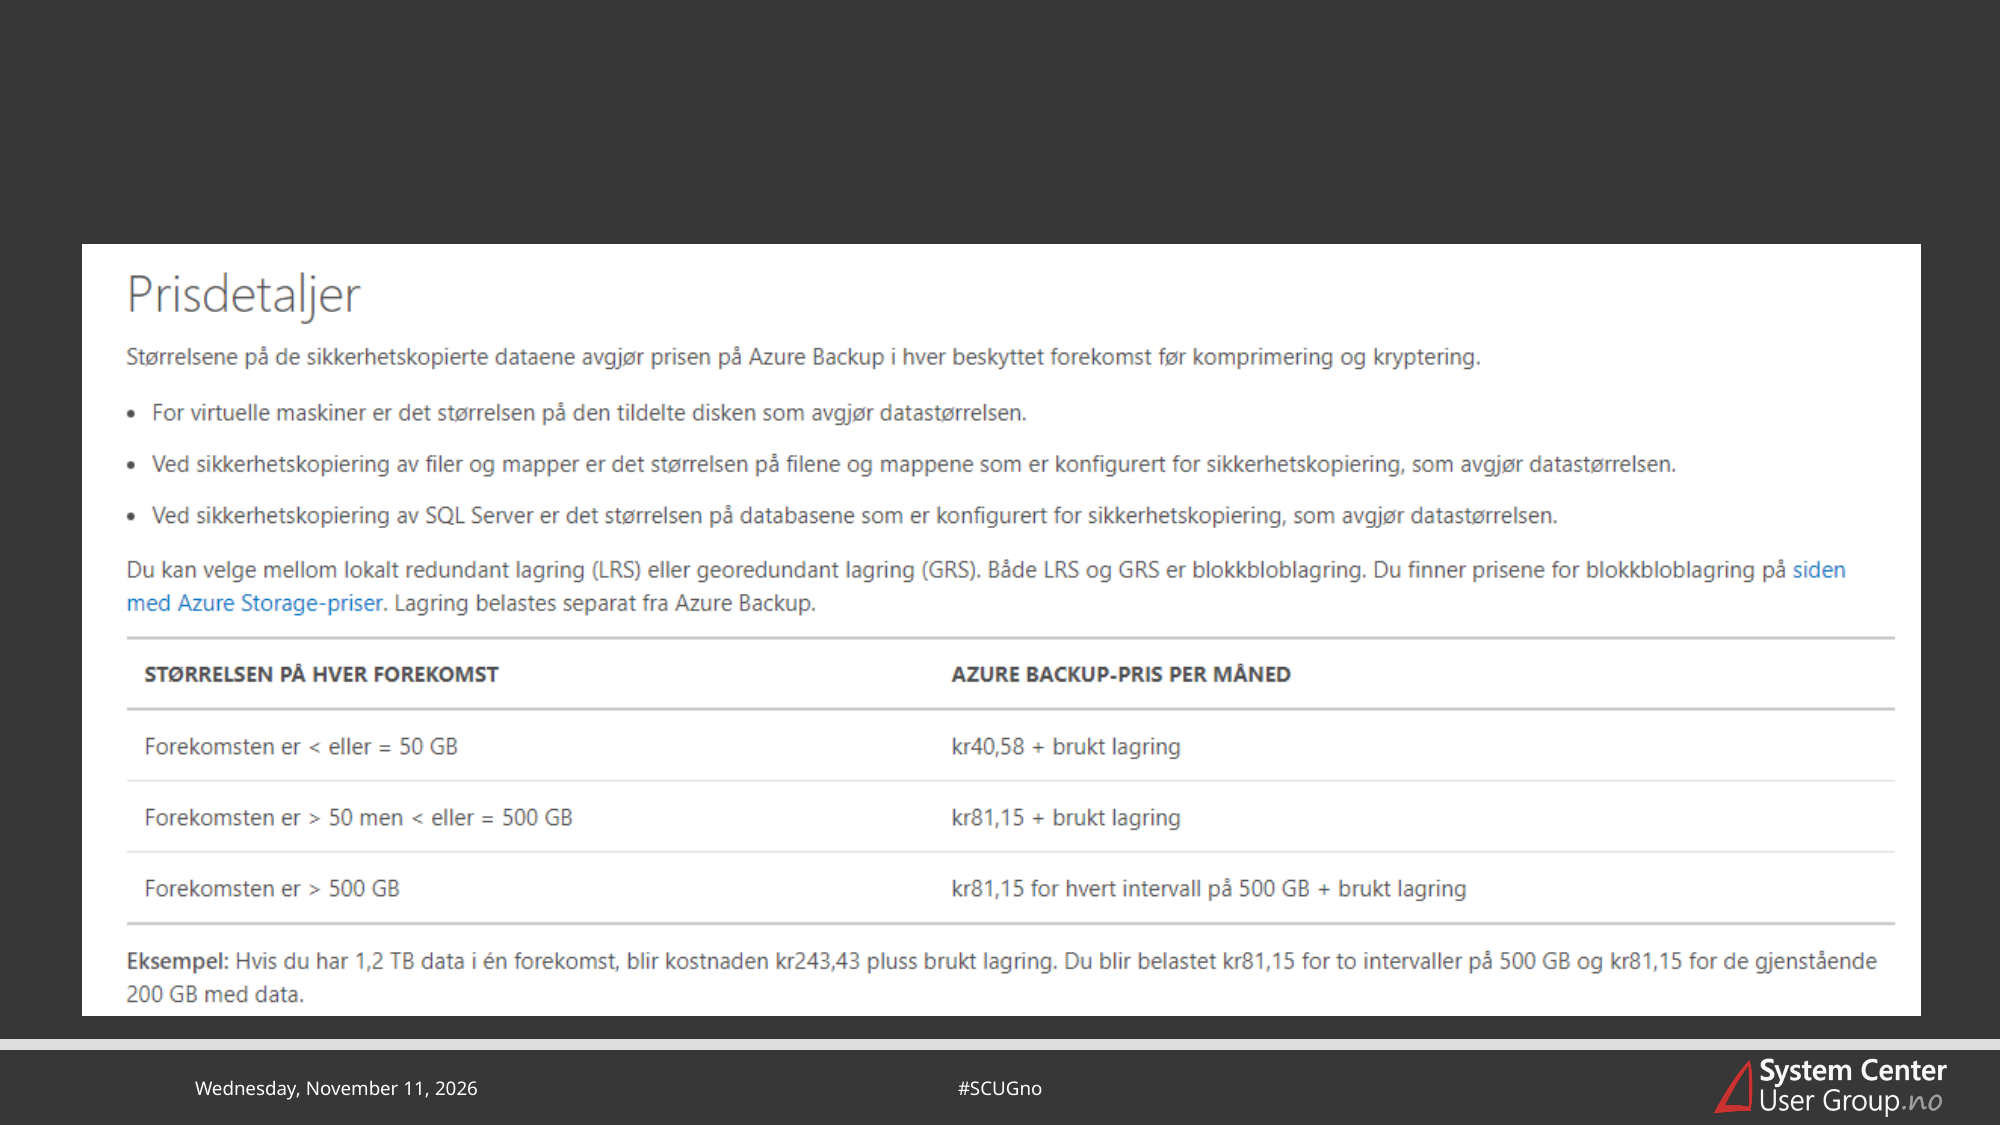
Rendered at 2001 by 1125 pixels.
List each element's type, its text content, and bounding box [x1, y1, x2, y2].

picture [1713, 1058, 1947, 1117]
footer #SCUGno [604, 1059, 1396, 1120]
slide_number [180, 1059, 586, 1120]
picture [82, 243, 1921, 1017]
